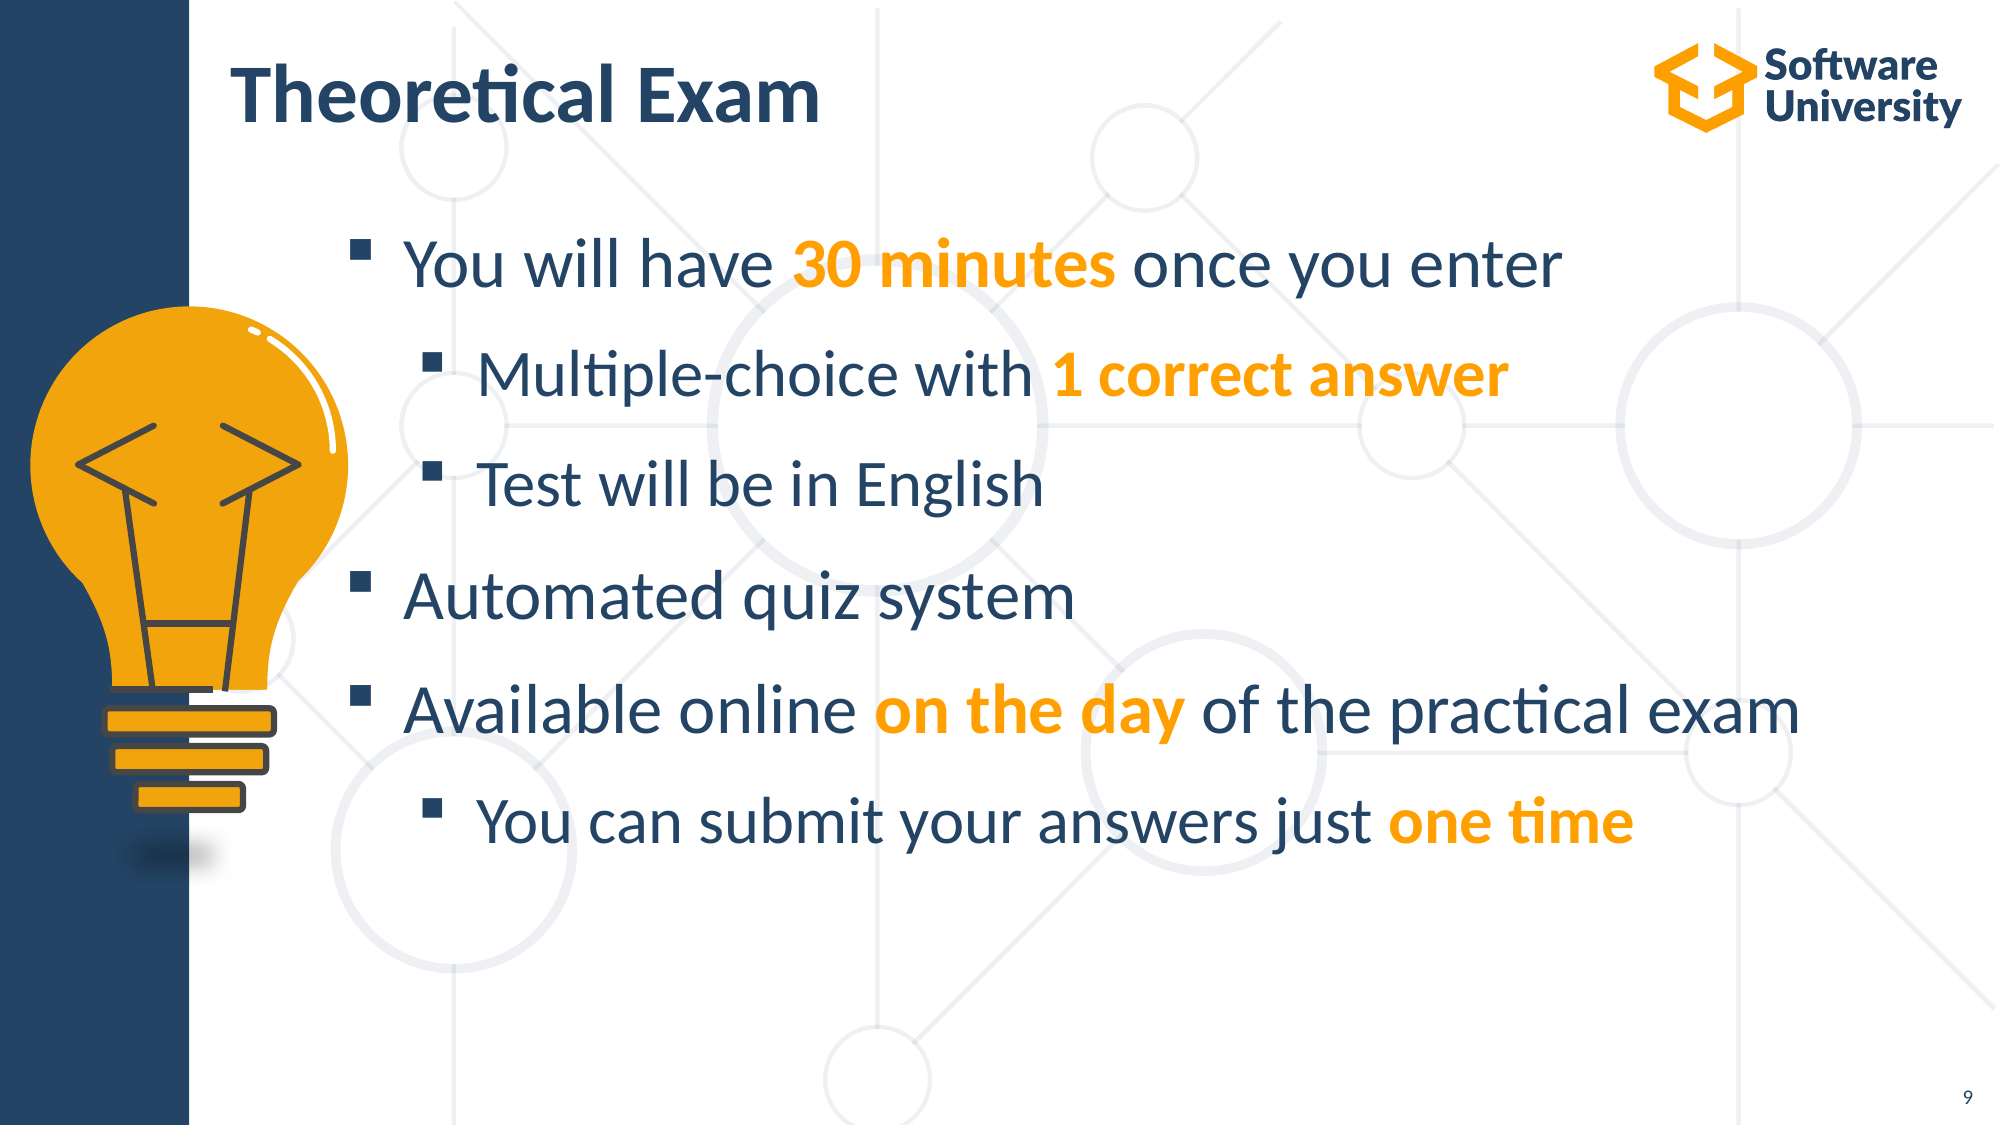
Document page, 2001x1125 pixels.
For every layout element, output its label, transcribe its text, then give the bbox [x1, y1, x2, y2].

text_box 9 [1927, 1067, 1989, 1117]
title Theoretical Exam [212, 16, 1628, 162]
list You will have 30 minutes once you enter Multiple-choice with 1 correct answer Test will be in English Automated quiz system Available online on the day of the practical exam You can submit your answers just one time [326, 206, 1989, 1117]
picture [1641, 31, 1973, 145]
